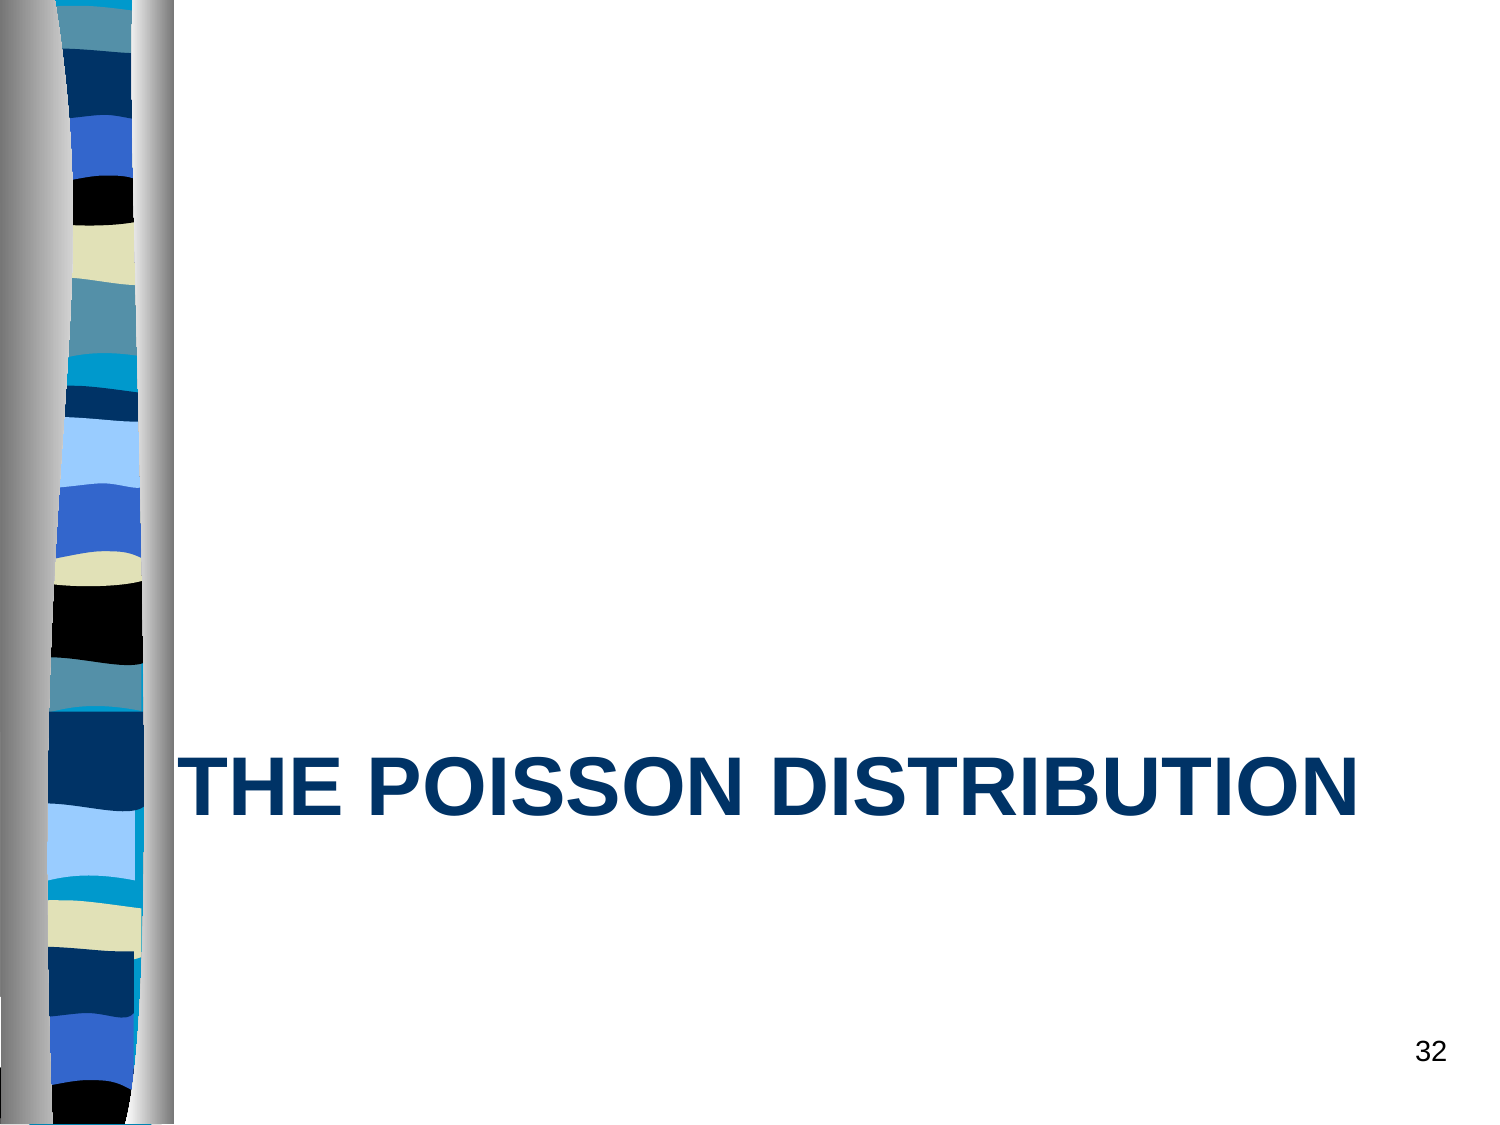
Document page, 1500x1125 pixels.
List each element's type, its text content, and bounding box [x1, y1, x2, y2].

title The poisson distribution [162, 725, 1438, 949]
slide_number 32 [1149, 1024, 1463, 1101]
